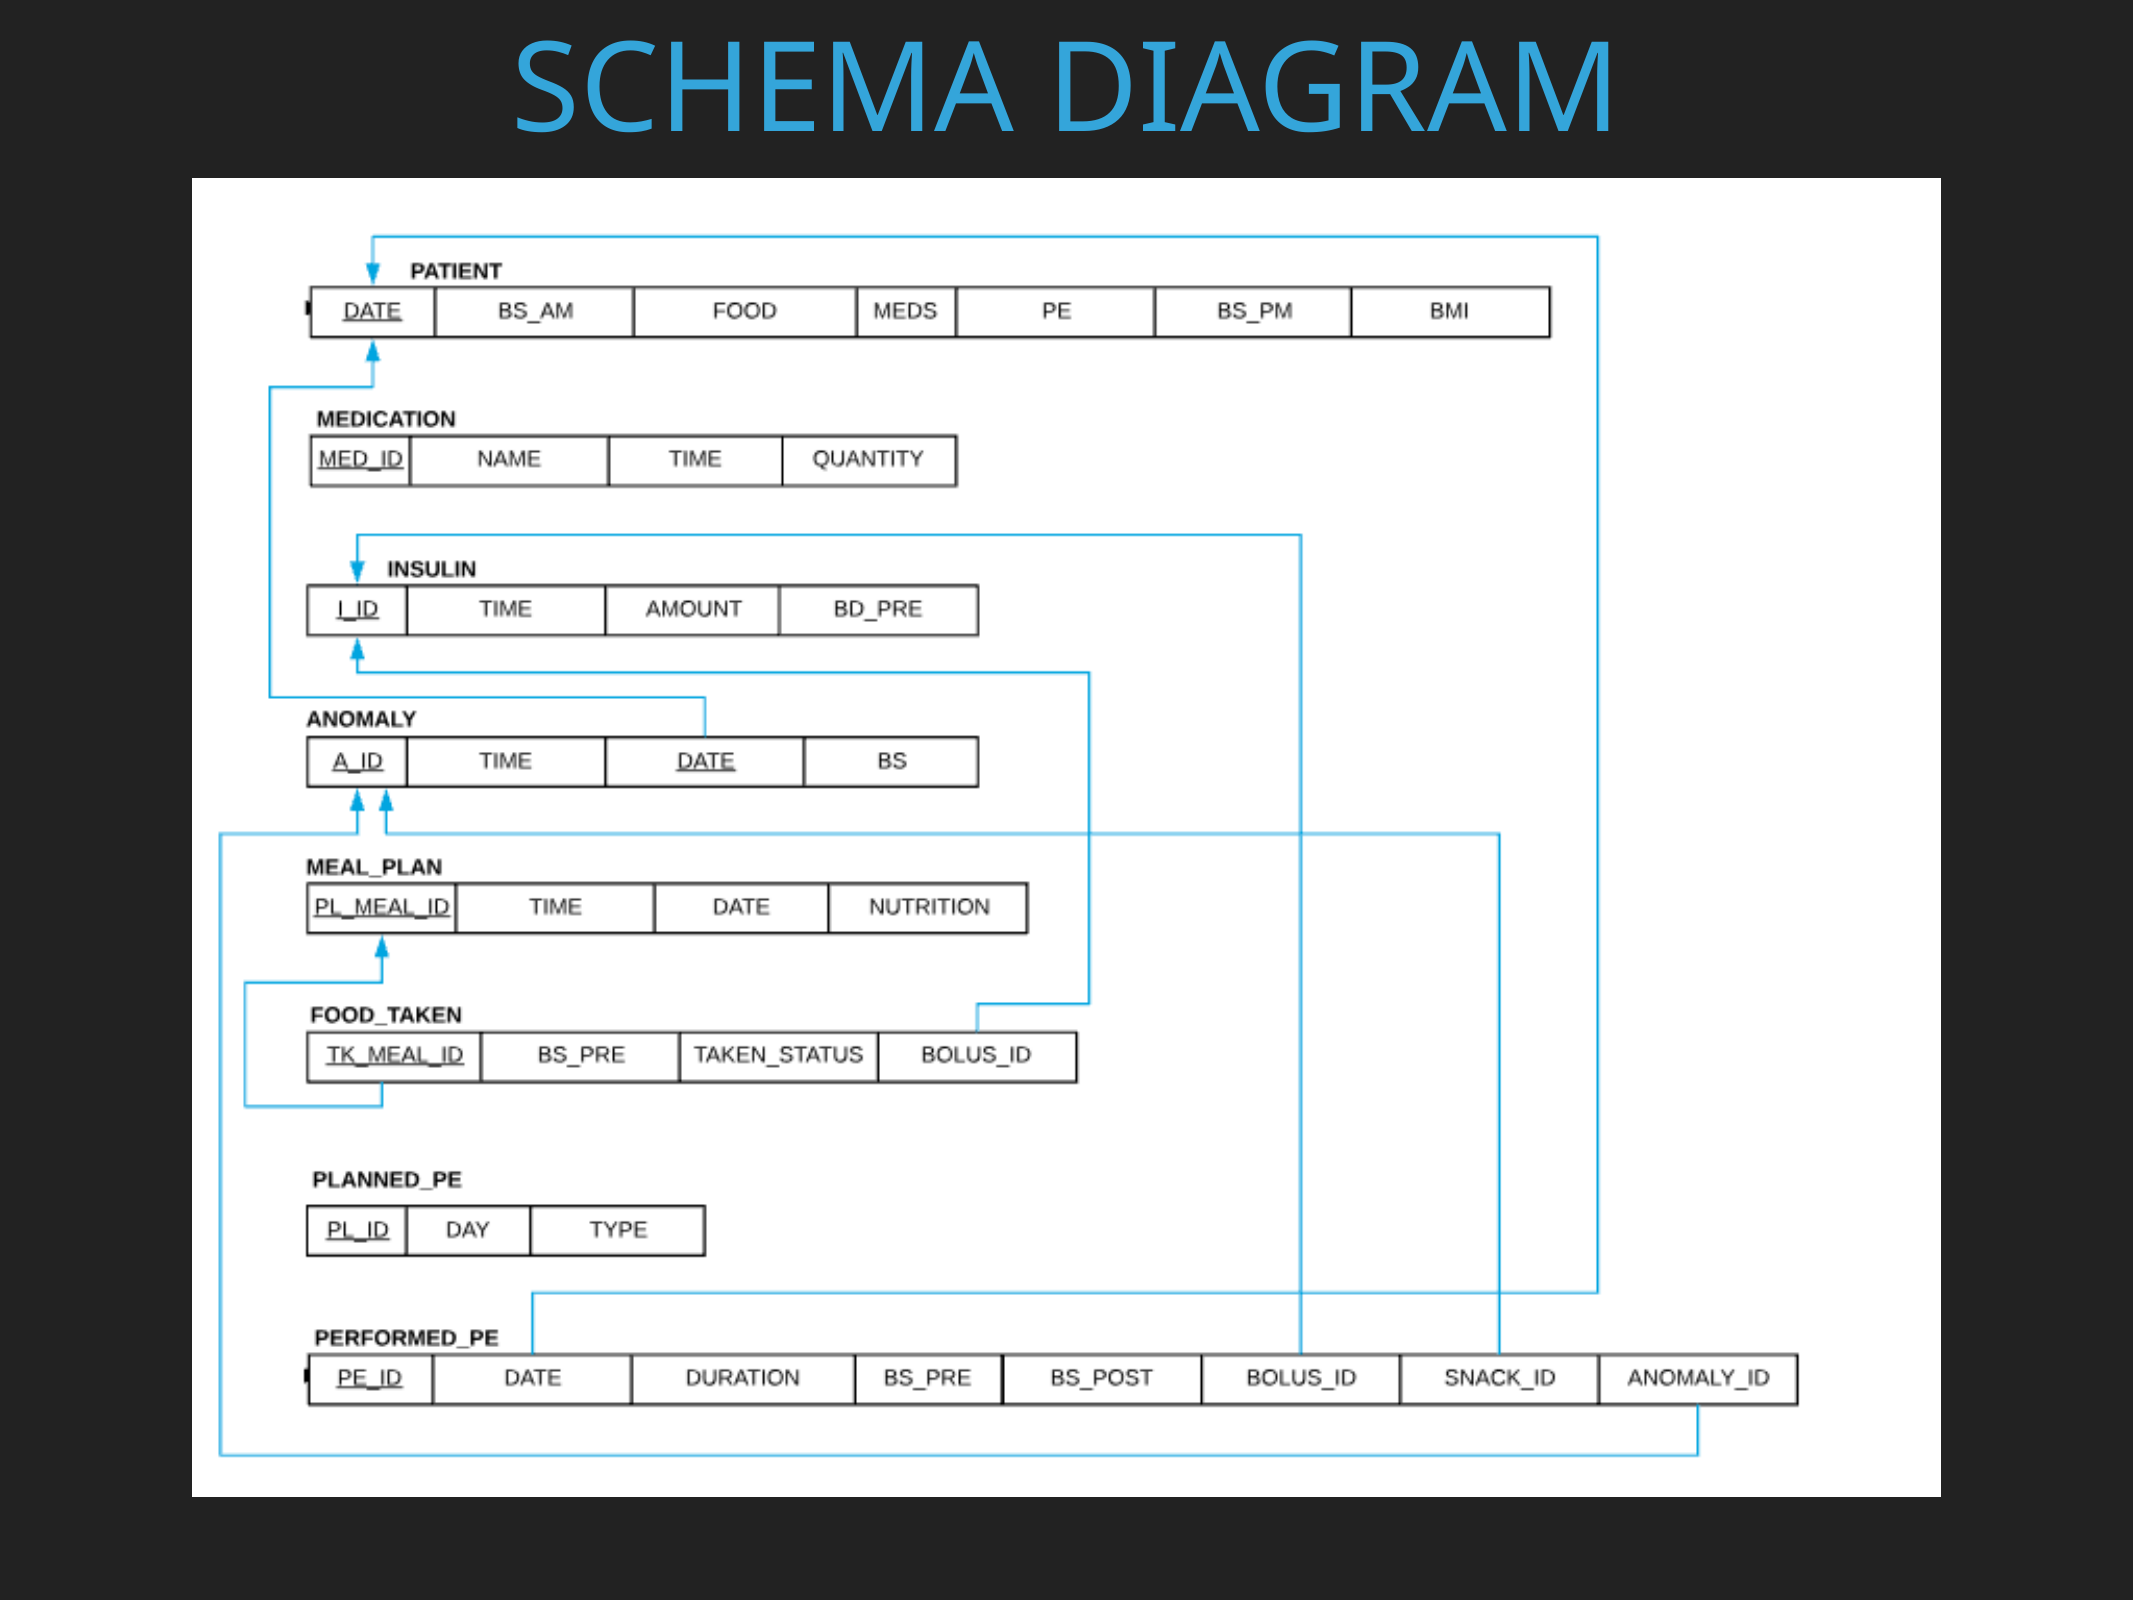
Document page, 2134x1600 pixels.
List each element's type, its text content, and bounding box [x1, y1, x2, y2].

text_box SCHEMA DIAGRAM [503, 27, 1630, 165]
picture [192, 177, 1941, 1498]
